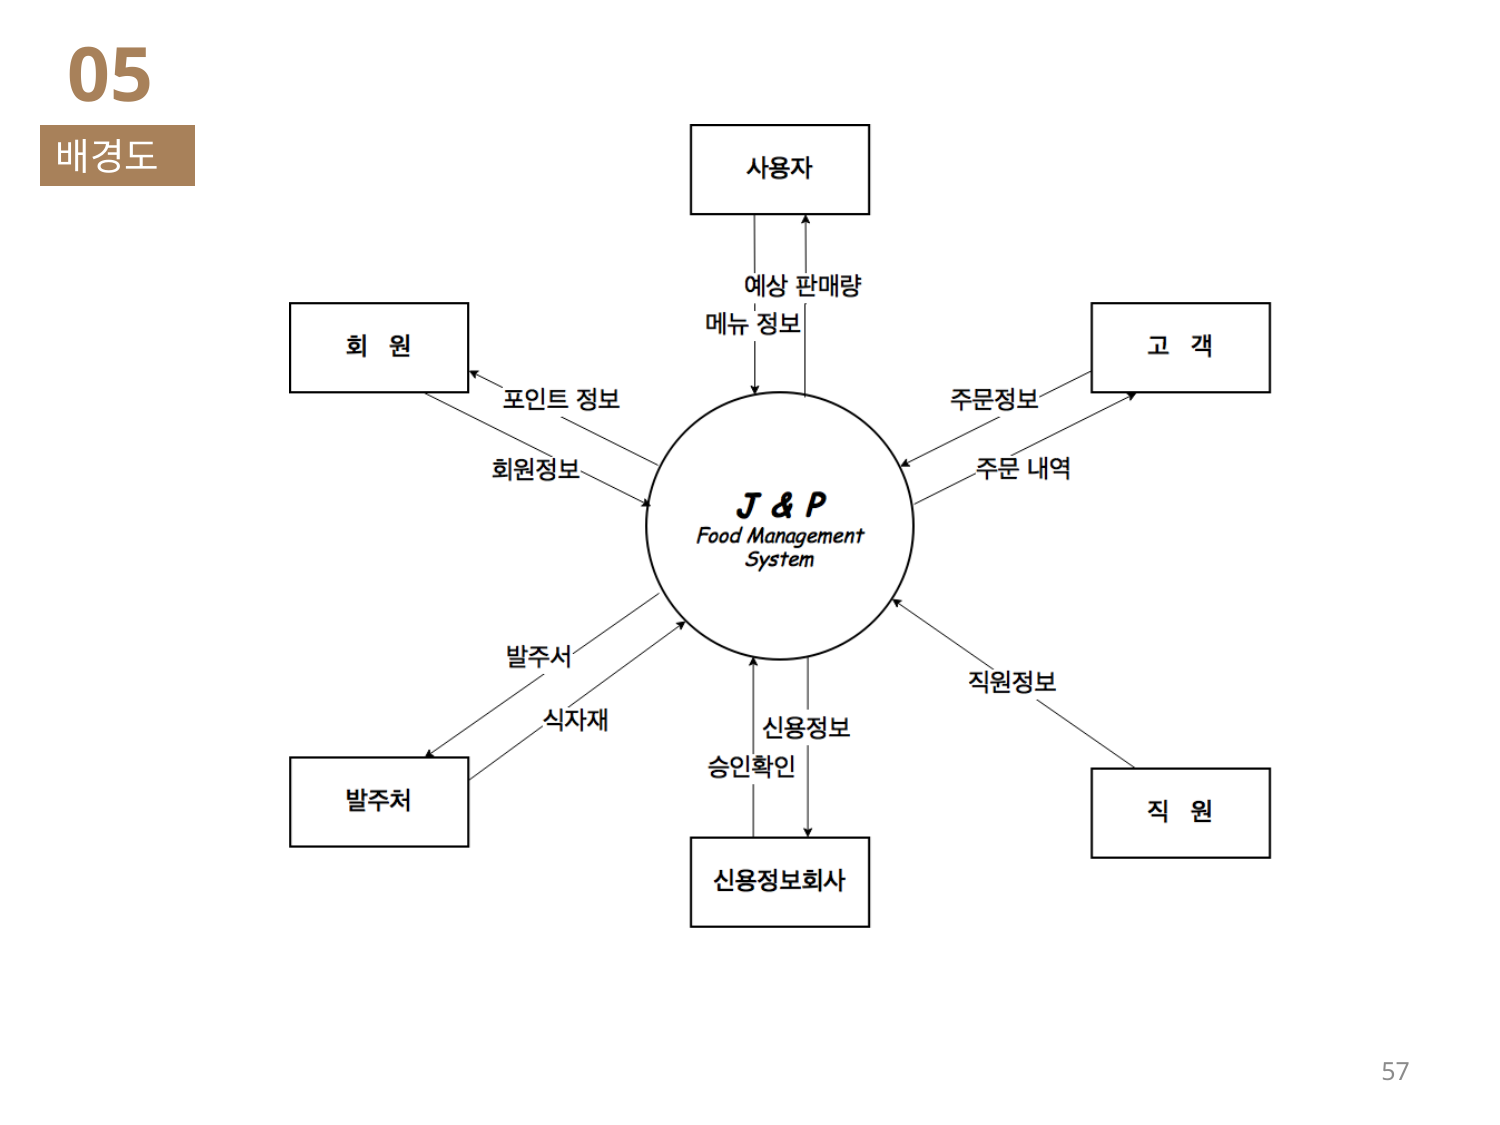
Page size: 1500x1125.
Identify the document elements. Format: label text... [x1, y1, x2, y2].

text_box 05 [53, 19, 242, 124]
slide_number 56 [1074, 1042, 1425, 1103]
text_box 배경도 [40, 125, 195, 186]
picture [289, 124, 1272, 930]
